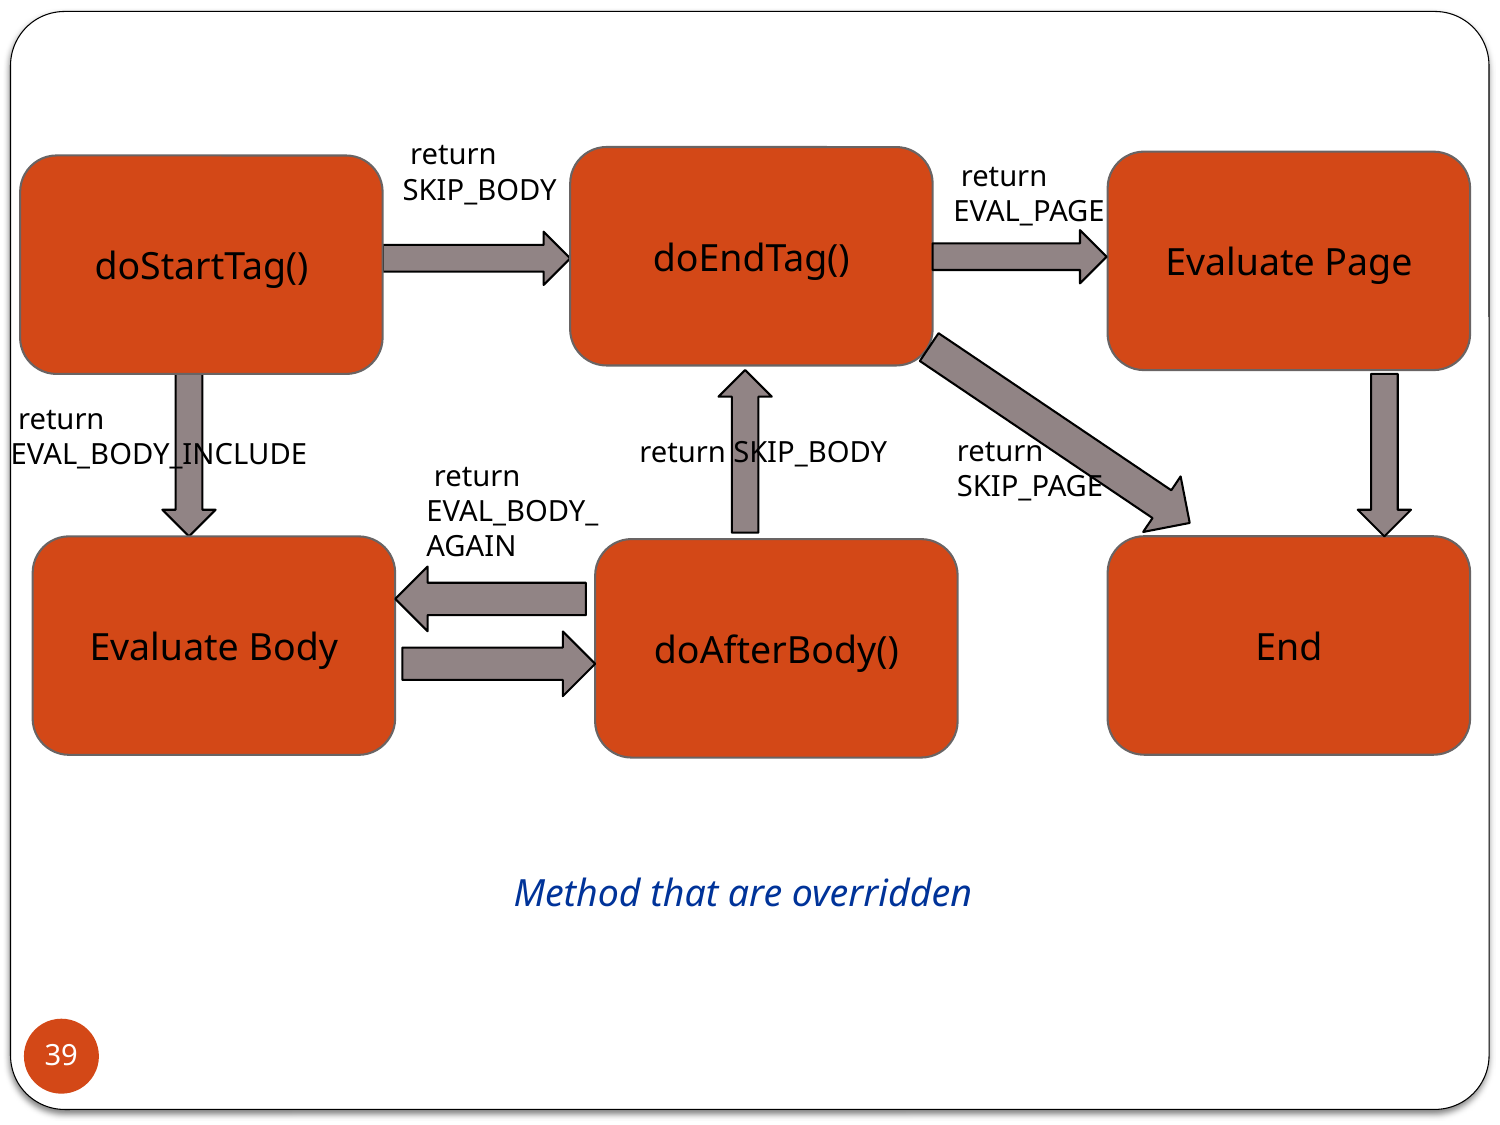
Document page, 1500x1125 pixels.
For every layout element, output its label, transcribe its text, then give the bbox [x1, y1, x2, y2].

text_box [569, 146, 933, 366]
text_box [32, 536, 396, 756]
text_box [388, 230, 564, 286]
text_box [938, 235, 1101, 285]
text_box [1356, 380, 1412, 534]
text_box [1107, 536, 1471, 755]
text_box return EVAL_PAGE [938, 150, 1105, 235]
text_box [401, 630, 589, 698]
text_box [1107, 151, 1471, 371]
text_box [161, 478, 217, 534]
text_box [1138, 473, 1191, 533]
text_box [401, 570, 587, 633]
text_box return SKIP_BODY [617, 426, 918, 476]
text_box return SKIP_PAGE [942, 425, 1148, 510]
text_box [934, 332, 1077, 425]
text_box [594, 538, 958, 758]
text_box return SKIP_BODY [387, 128, 586, 214]
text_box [19, 155, 383, 375]
slide_number 39 [23, 1018, 99, 1094]
text_box [174, 386, 204, 393]
text_box return EVAL_BODY_AGAIN [411, 450, 618, 570]
text_box return EVAL_BODY_INCLUDE [0, 393, 360, 478]
text_box Method that are overridden [498, 861, 1056, 922]
text_box [730, 476, 760, 534]
text_box [717, 375, 773, 426]
